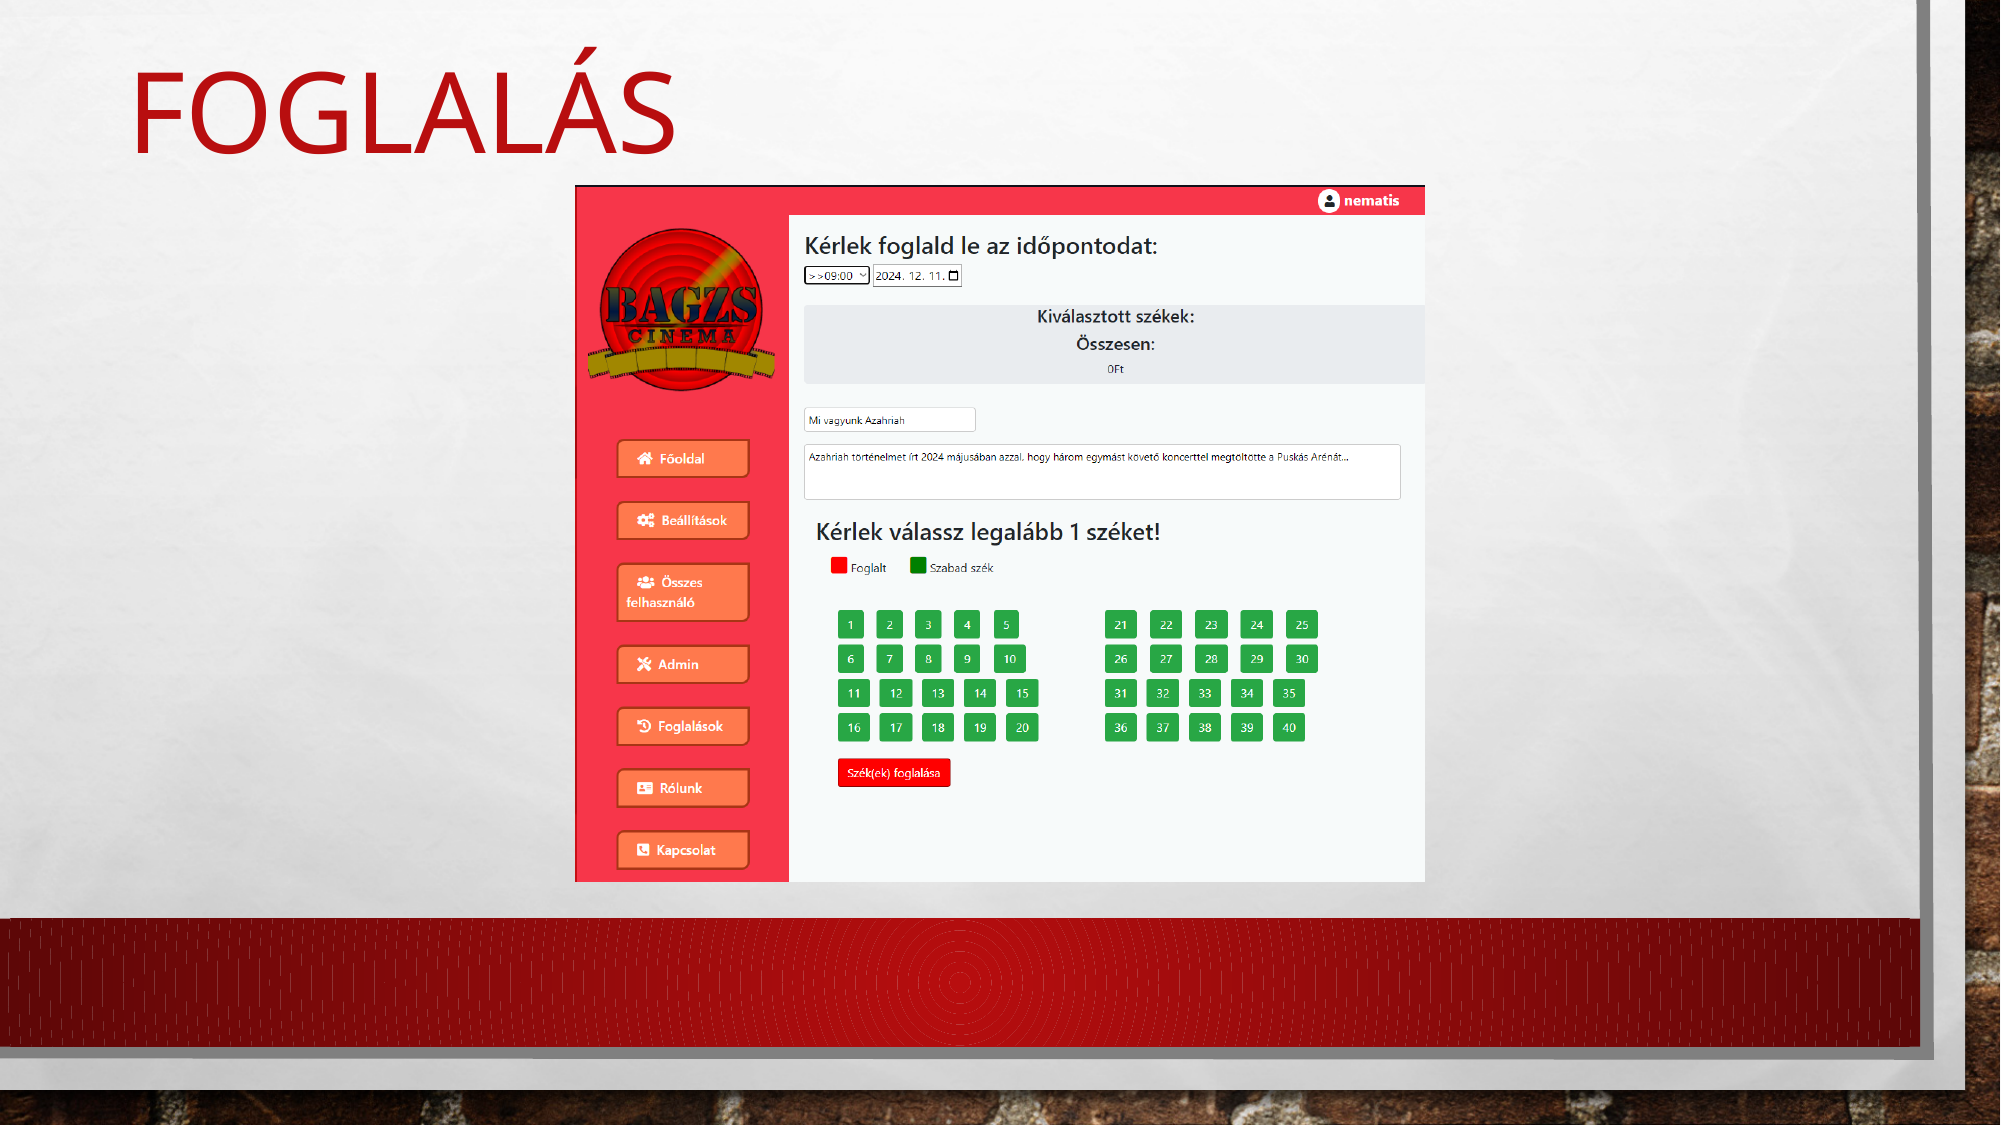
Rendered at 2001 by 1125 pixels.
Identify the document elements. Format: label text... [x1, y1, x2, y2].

title FOGLALÁS [112, 23, 1818, 213]
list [575, 184, 1425, 882]
picture [0, 0, 2000, 1125]
